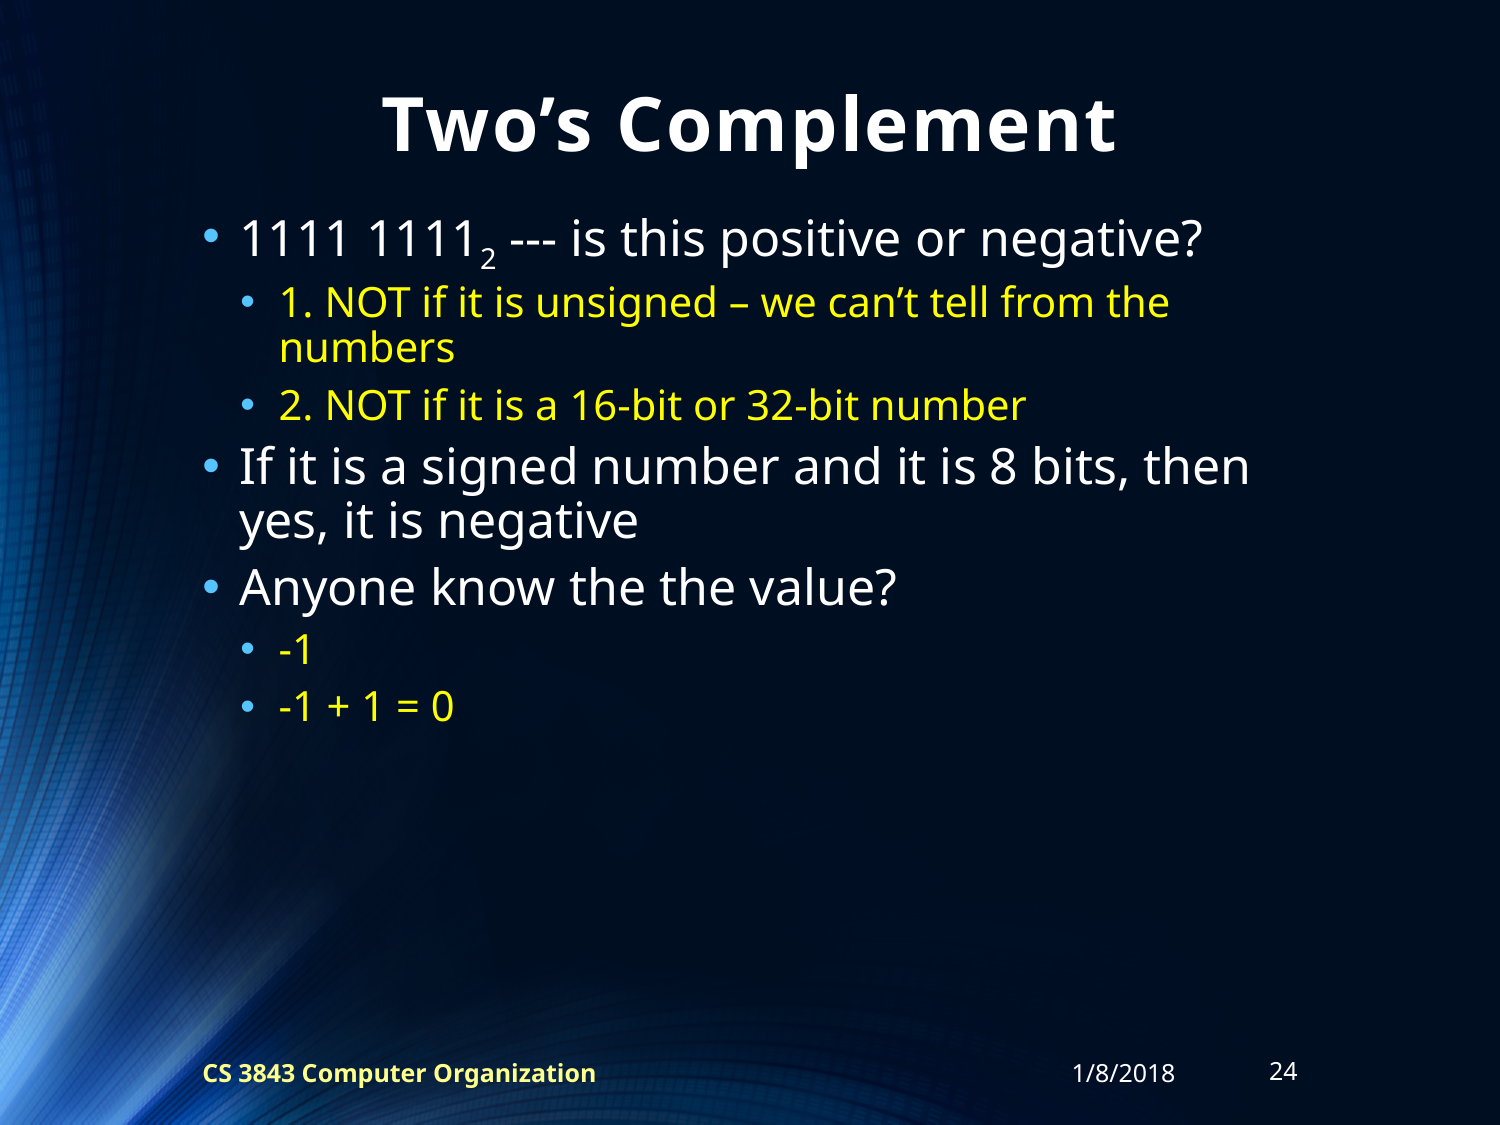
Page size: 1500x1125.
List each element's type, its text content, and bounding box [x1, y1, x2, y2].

slide_number 24 [1209, 1050, 1313, 1096]
title Two’s Complement [187, 62, 1313, 175]
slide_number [1012, 1050, 1191, 1096]
footer CS 3843 Computer Organization [187, 1050, 994, 1096]
picture [0, 0, 1500, 1125]
list 1111 11112 --- is this positive or negative? 1. NOT if it is unsigned – we can’t tell from the numbers 2. NOT if it is a 16-bit or 32-bit number If it is a signed number and it is 8 bits, then yes, it is negative Anyone know the the value? -1 -1 + 1 = 0 [187, 200, 1312, 1013]
